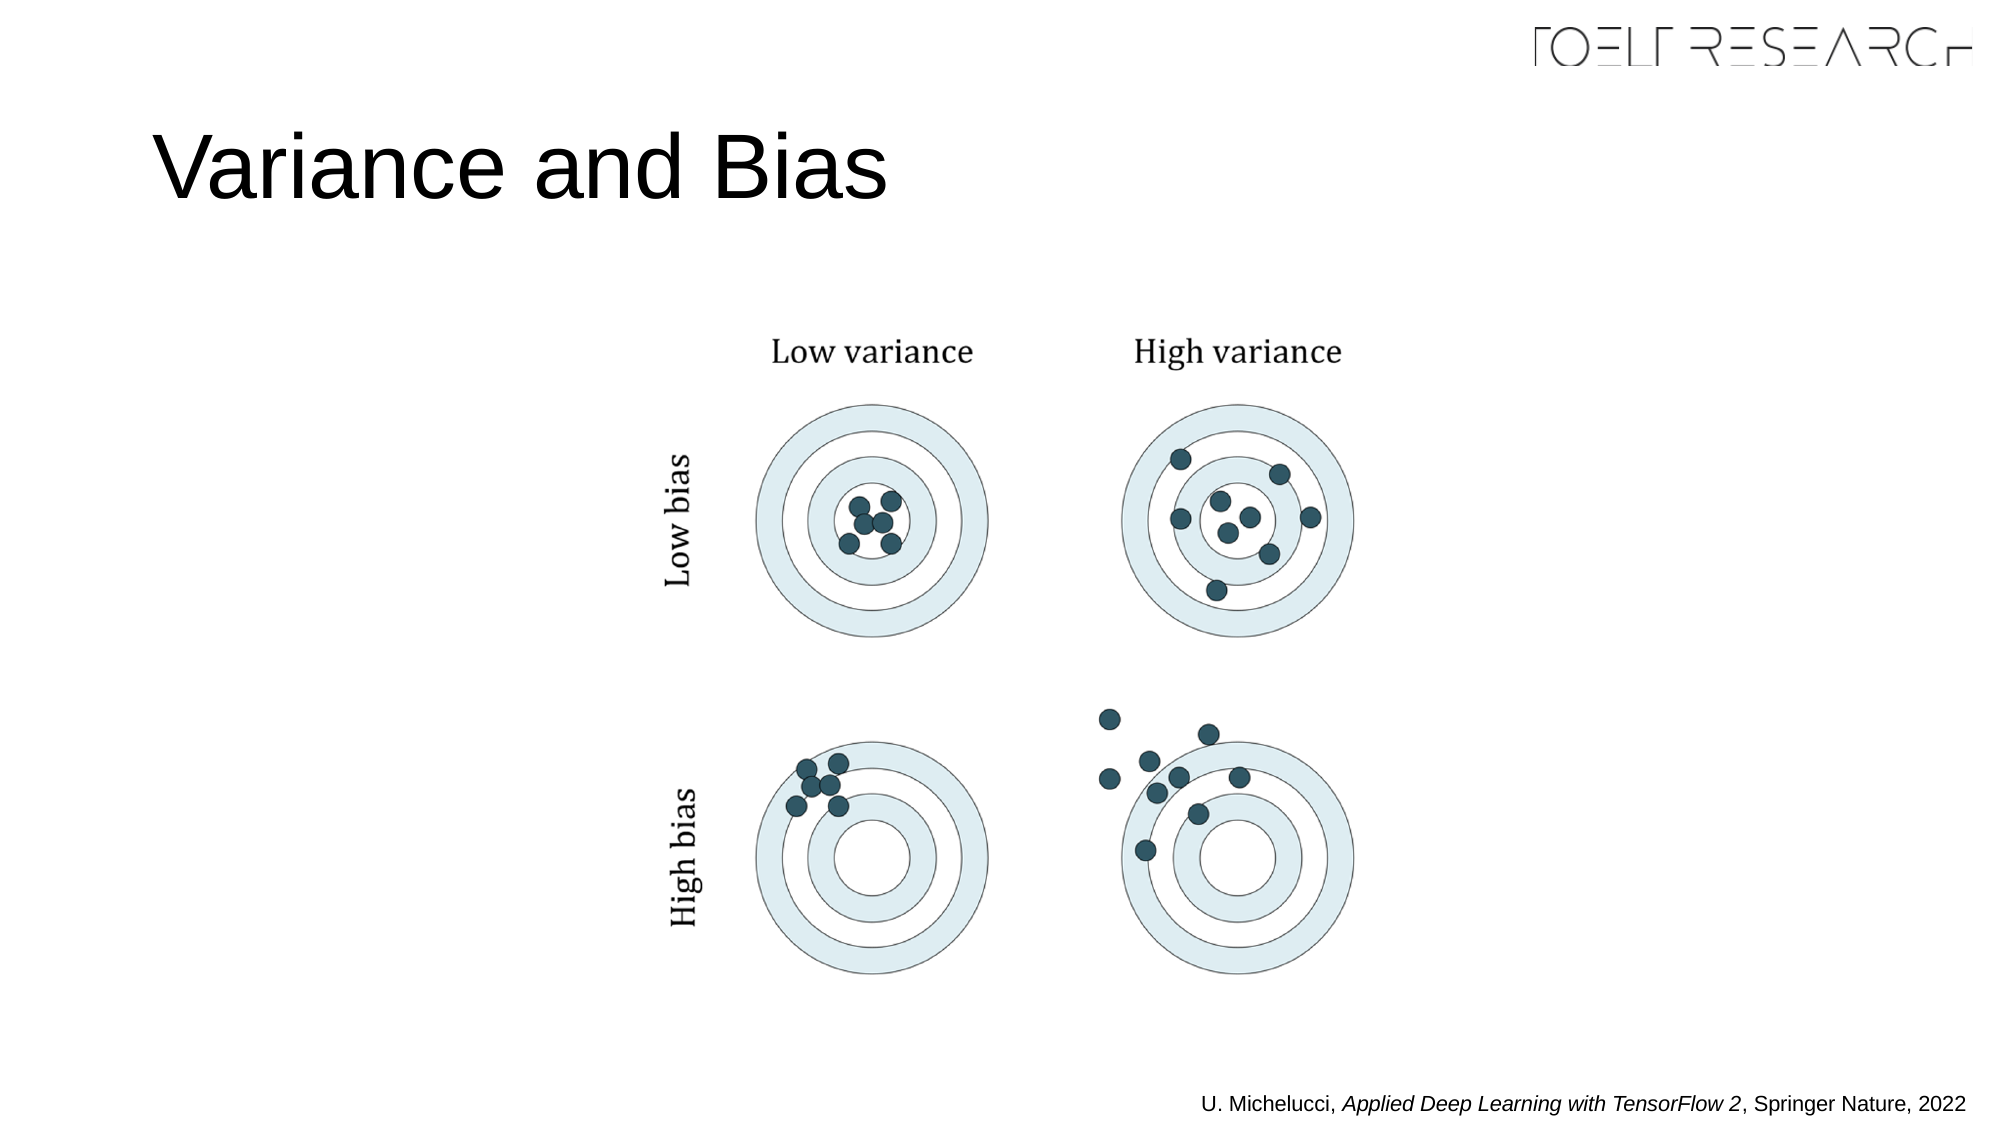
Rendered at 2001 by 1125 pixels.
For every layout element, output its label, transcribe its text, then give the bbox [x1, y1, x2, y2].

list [547, 299, 1453, 1014]
title Variance and Bias [137, 59, 1863, 278]
text_box U. Michelucci, Applied Deep Learning with TensorFlow 2, Springer Nature, 2022 [1186, 1082, 2000, 1123]
